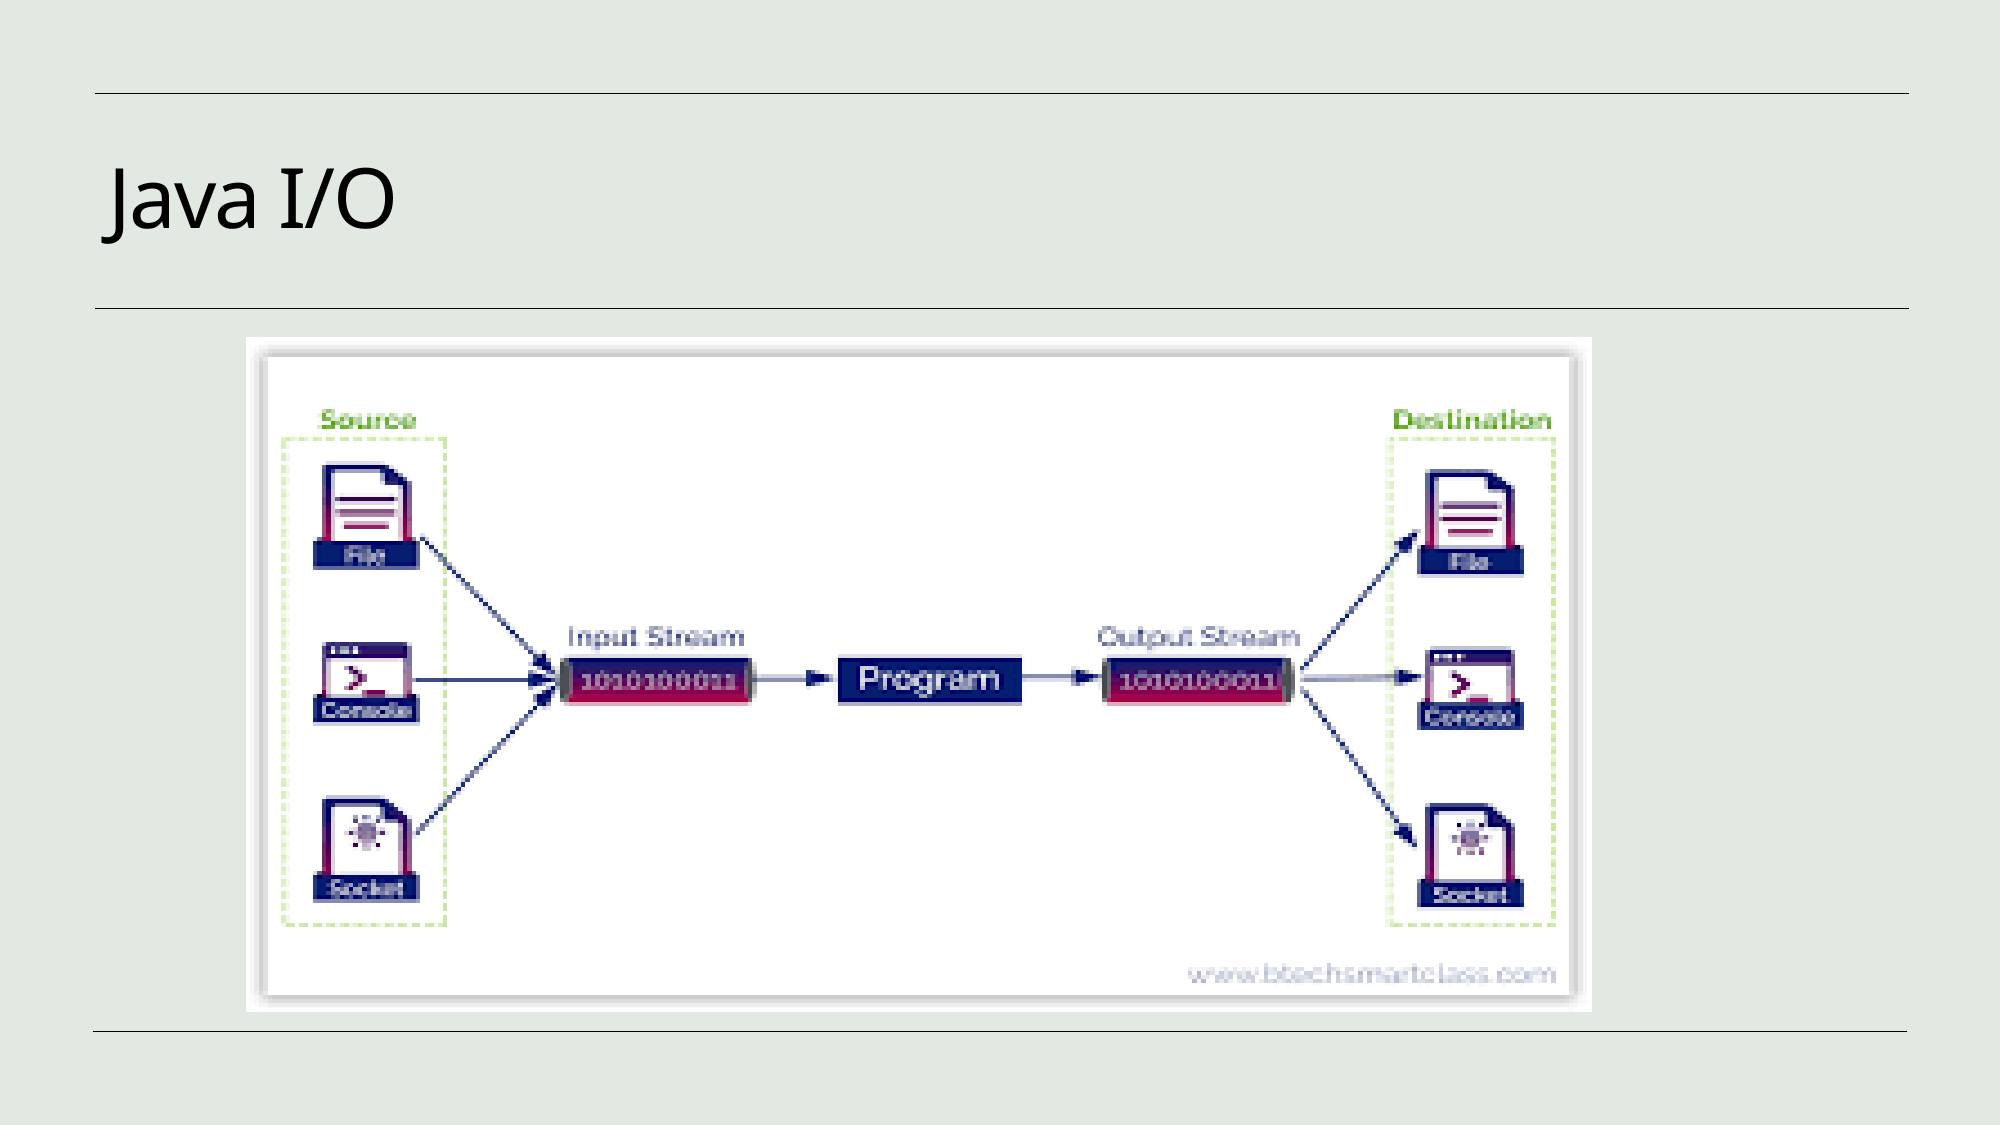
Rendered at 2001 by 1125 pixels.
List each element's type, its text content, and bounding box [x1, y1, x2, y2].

picture [246, 337, 1592, 1012]
title Java I/O [93, 113, 1907, 291]
